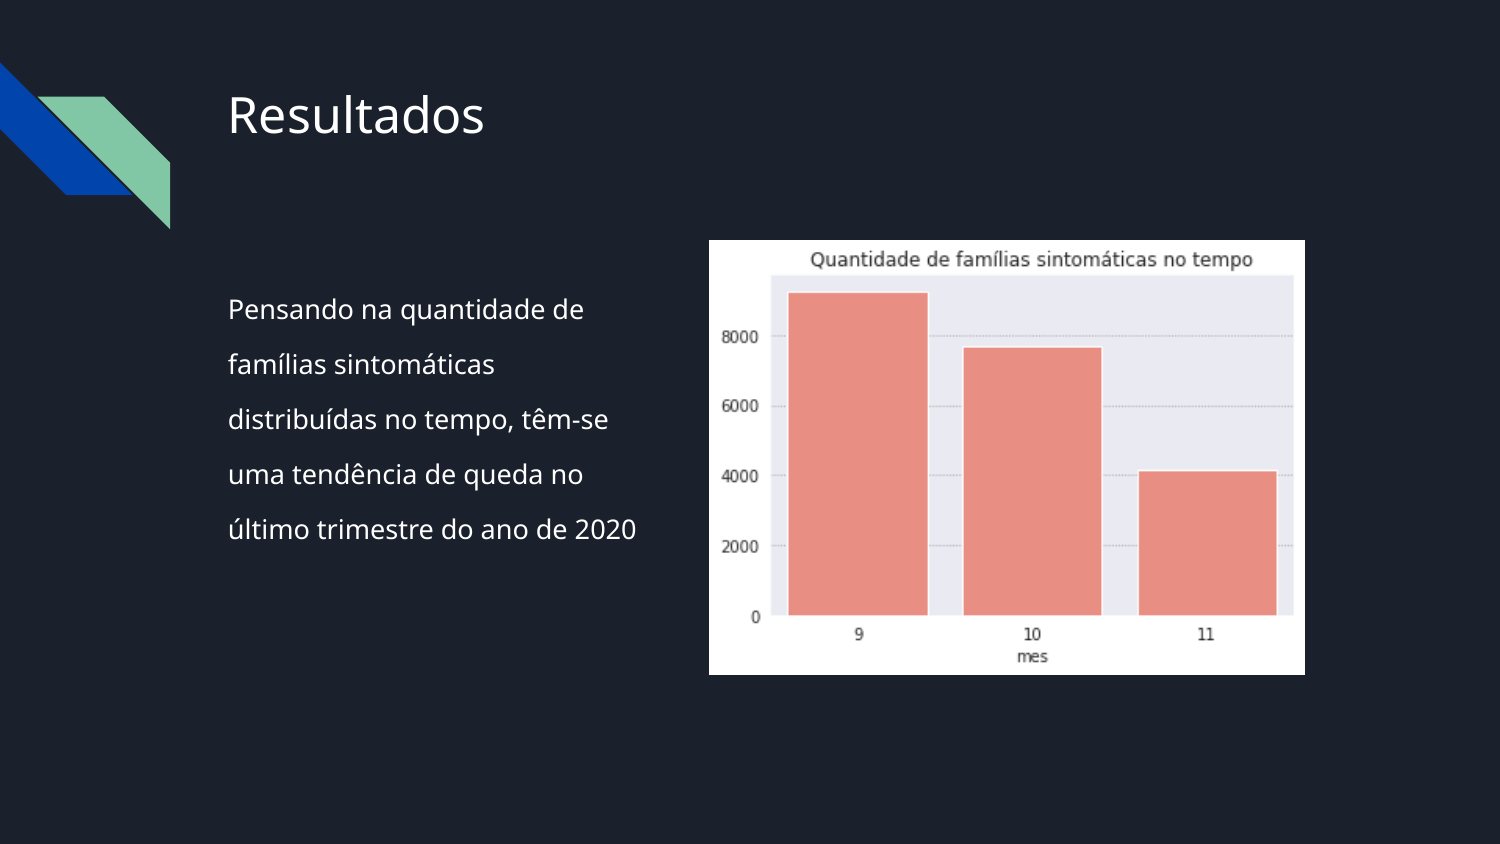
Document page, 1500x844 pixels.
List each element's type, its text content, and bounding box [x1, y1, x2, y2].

picture [709, 240, 1305, 676]
list Pensando na quantidade de famílias sintomáticas distribuídas no tempo, têm-se uma tendência de queda no último trimestre do ano de 2020 [212, 257, 657, 735]
title Resultados [212, 64, 1368, 215]
